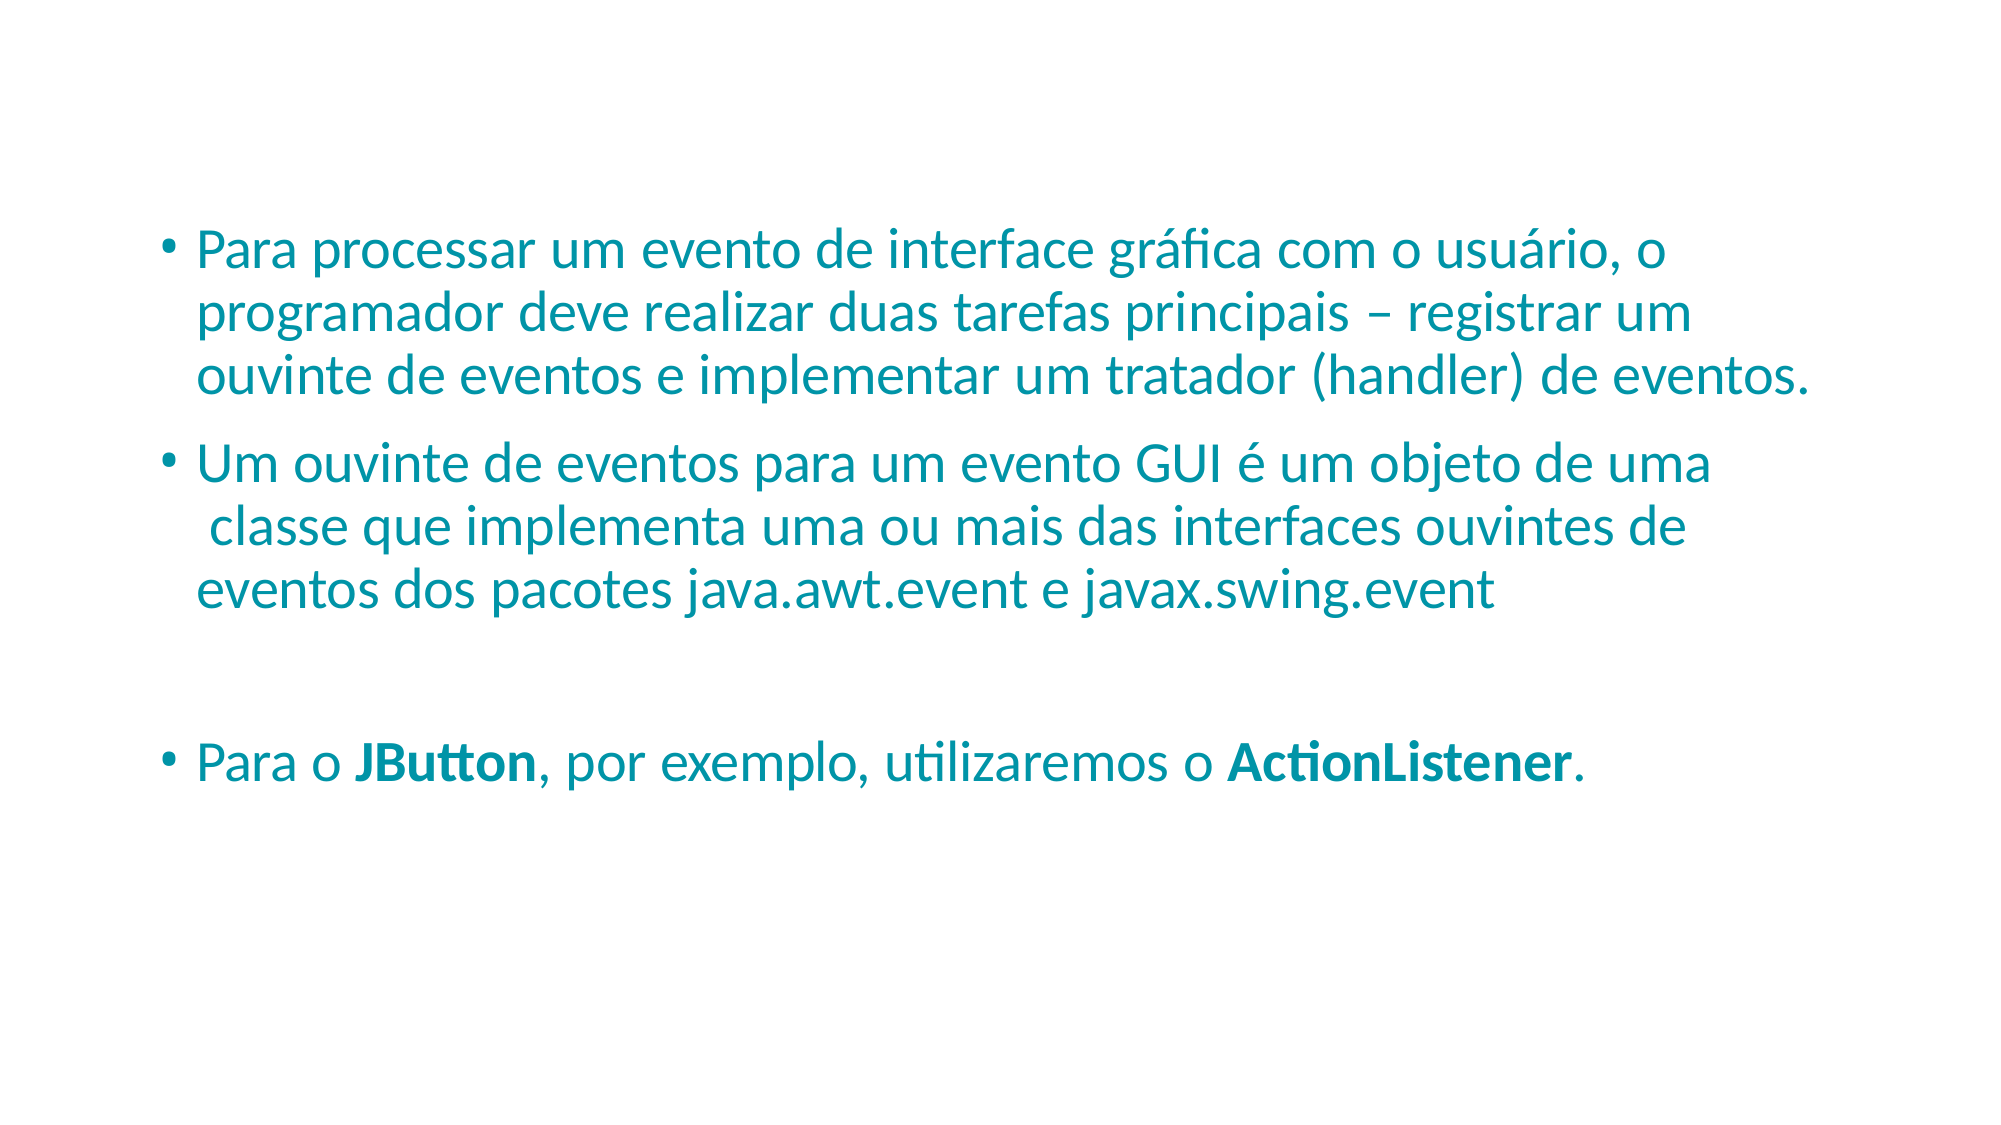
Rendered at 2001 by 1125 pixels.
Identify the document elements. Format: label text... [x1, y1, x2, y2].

text_box Modelo de Tratamento de Eventos Para processar um evento de interface gráfica com o usuário, o programador deve realizar duas tarefas principais – registrar um ouvinte de eventos e implementar um tratador (handler) de eventos. Um ouvinte de eventos para um evento GUI é um objeto de uma classe que implementa uma ou mais das interfaces ouvintes de eventos dos pacotes java.awt.event e javax.swing.event Para o JButton, por exemplo, utilizaremos o ActionListener. [156, 66, 1828, 794]
